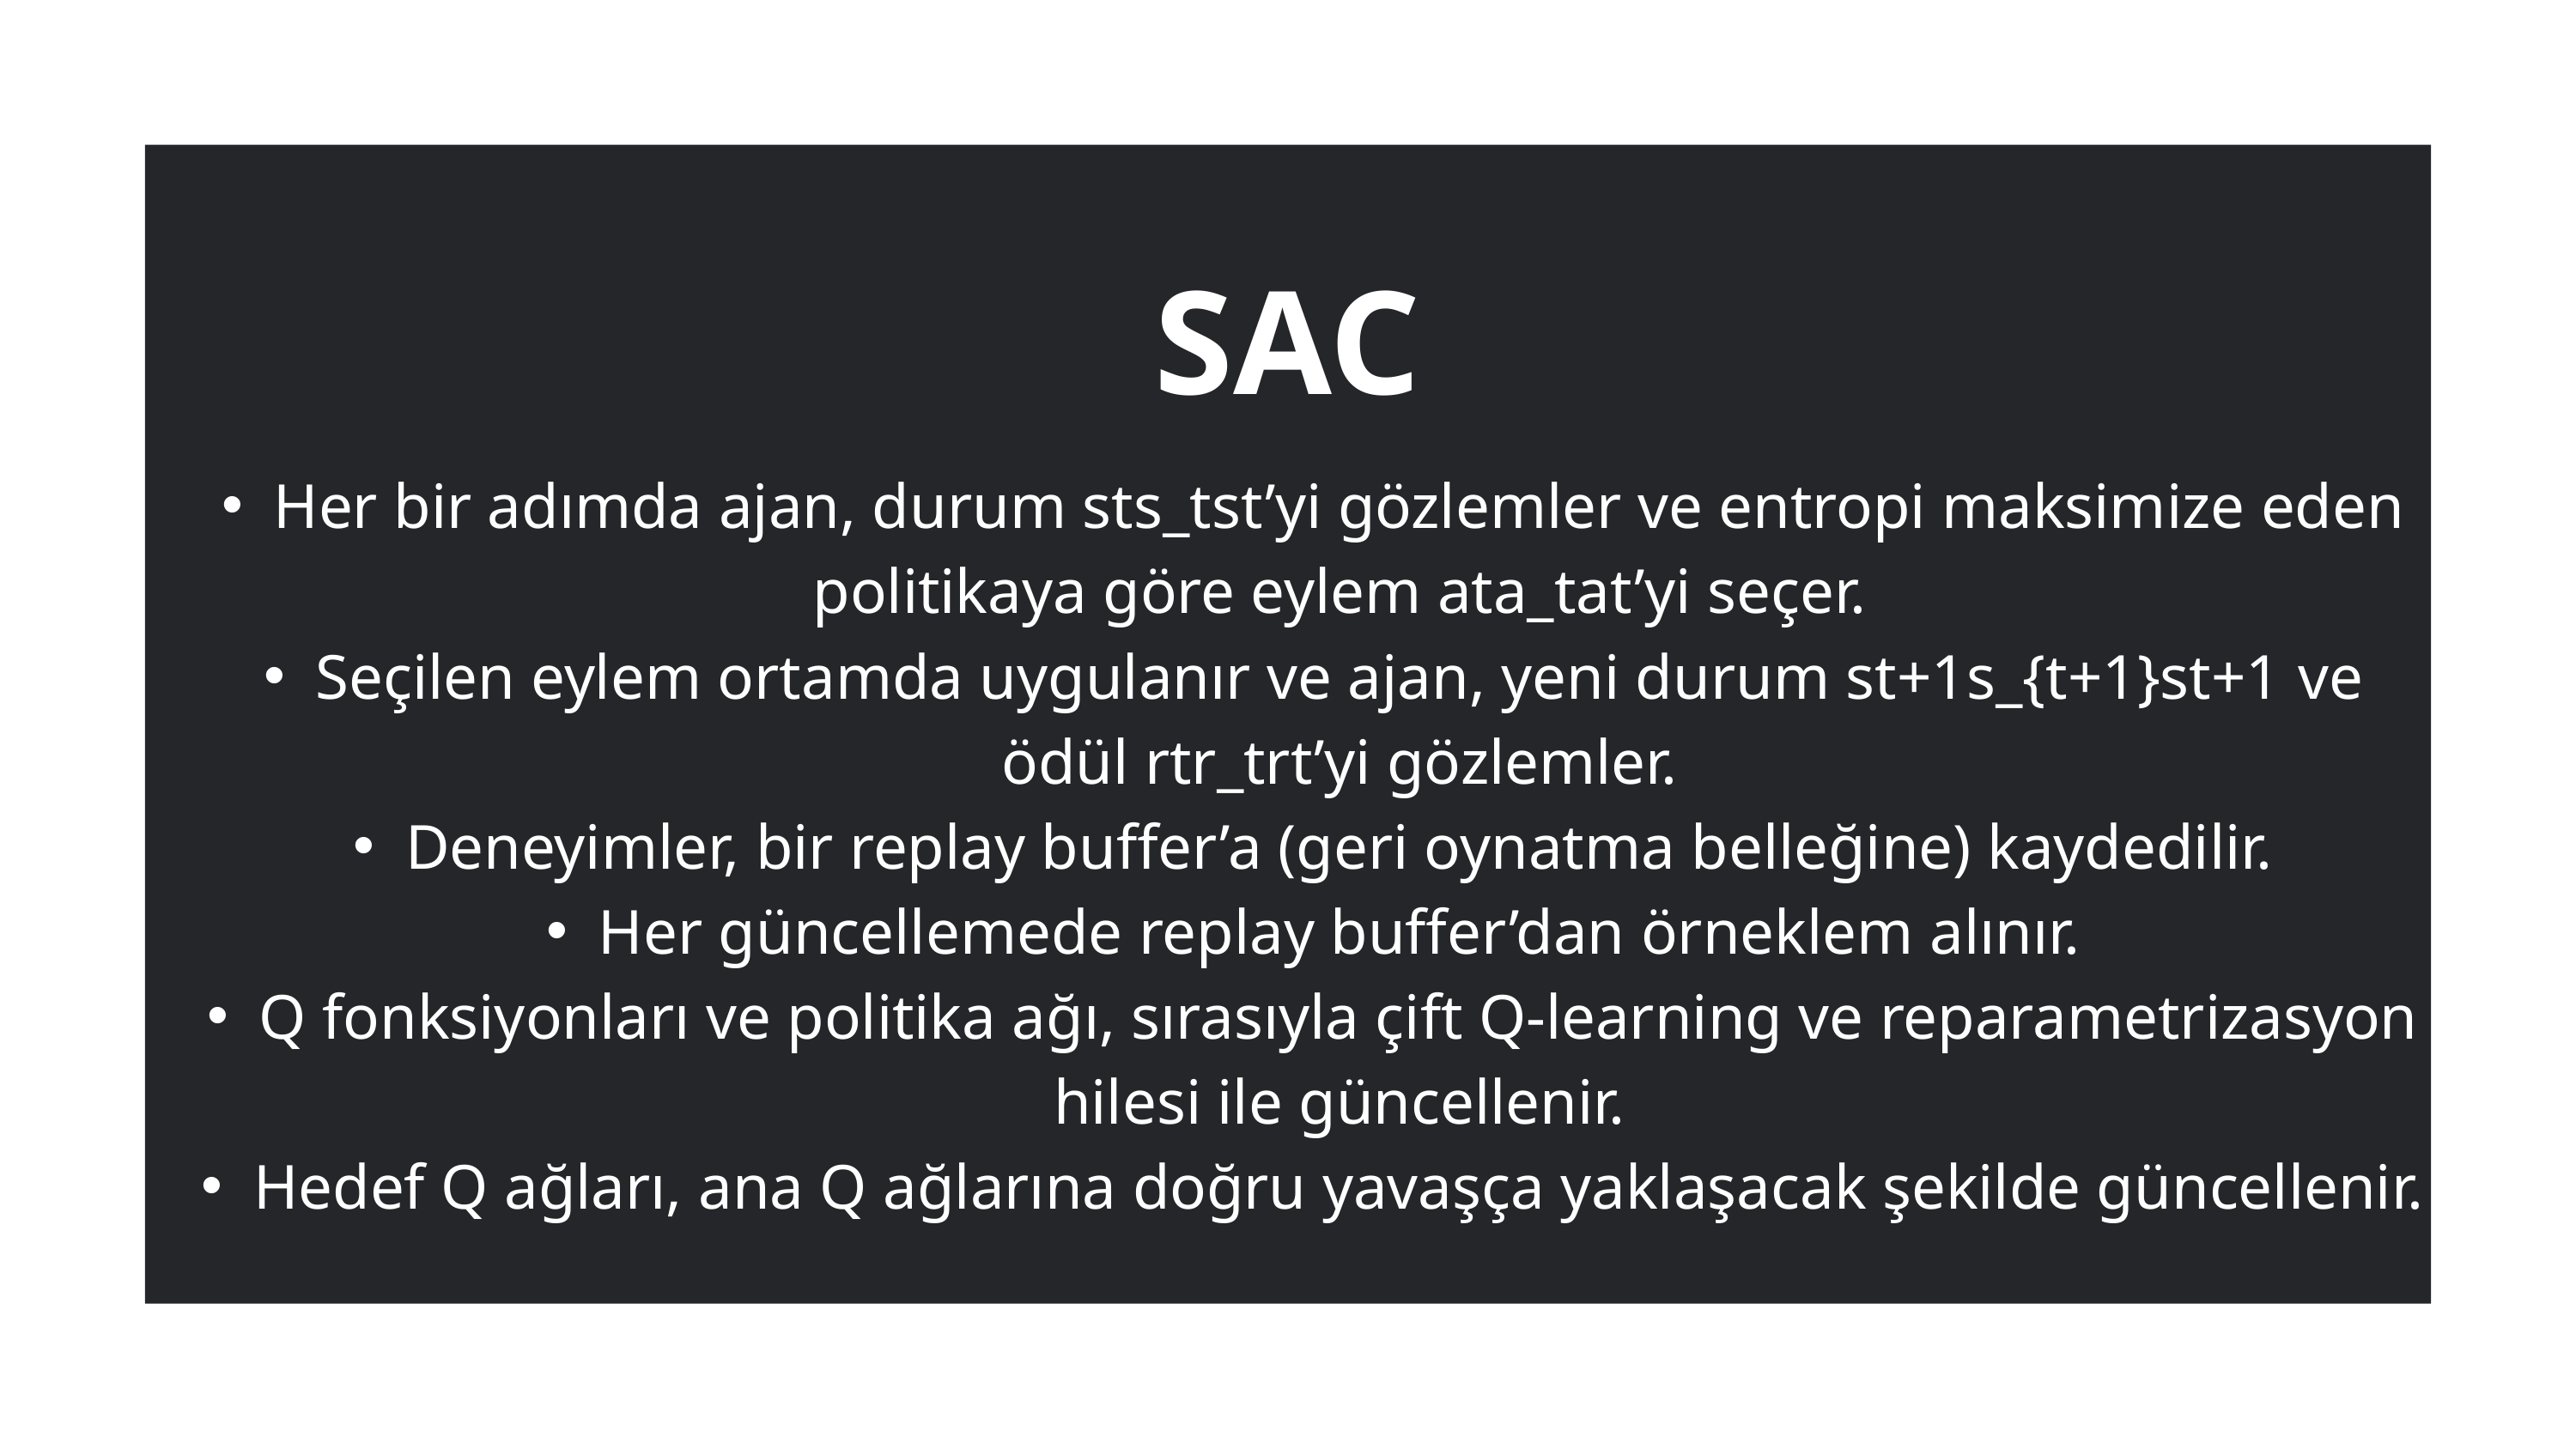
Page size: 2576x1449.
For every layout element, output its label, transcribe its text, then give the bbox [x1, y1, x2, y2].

text_box Her bir adımda ajan, durum sts_tst​’yi gözlemler ve entropi maksimize eden politikaya göre eylem ata_tat​’yi seçer. Seçilen eylem ortamda uygulanır ve ajan, yeni durum st+1s_{t+1}st+1​ ve ödül rtr_trt​’yi gözlemler. Deneyimler, bir replay buffer’a (geri oynatma belleğine) kaydedilir. Her güncellemede replay buffer’dan örneklem alınır. Q fonksiyonları ve politika ağı, sırasıyla çift Q-learning ve reparametrizasyon hilesi ile güncellenir. Hedef Q ağları, ana Q ağlarına doğru yavaşça yaklaşacak şekilde güncellenir. [144, 455, 2432, 1307]
text_box SAC [495, 251, 2080, 423]
text_box [144, 144, 2432, 455]
